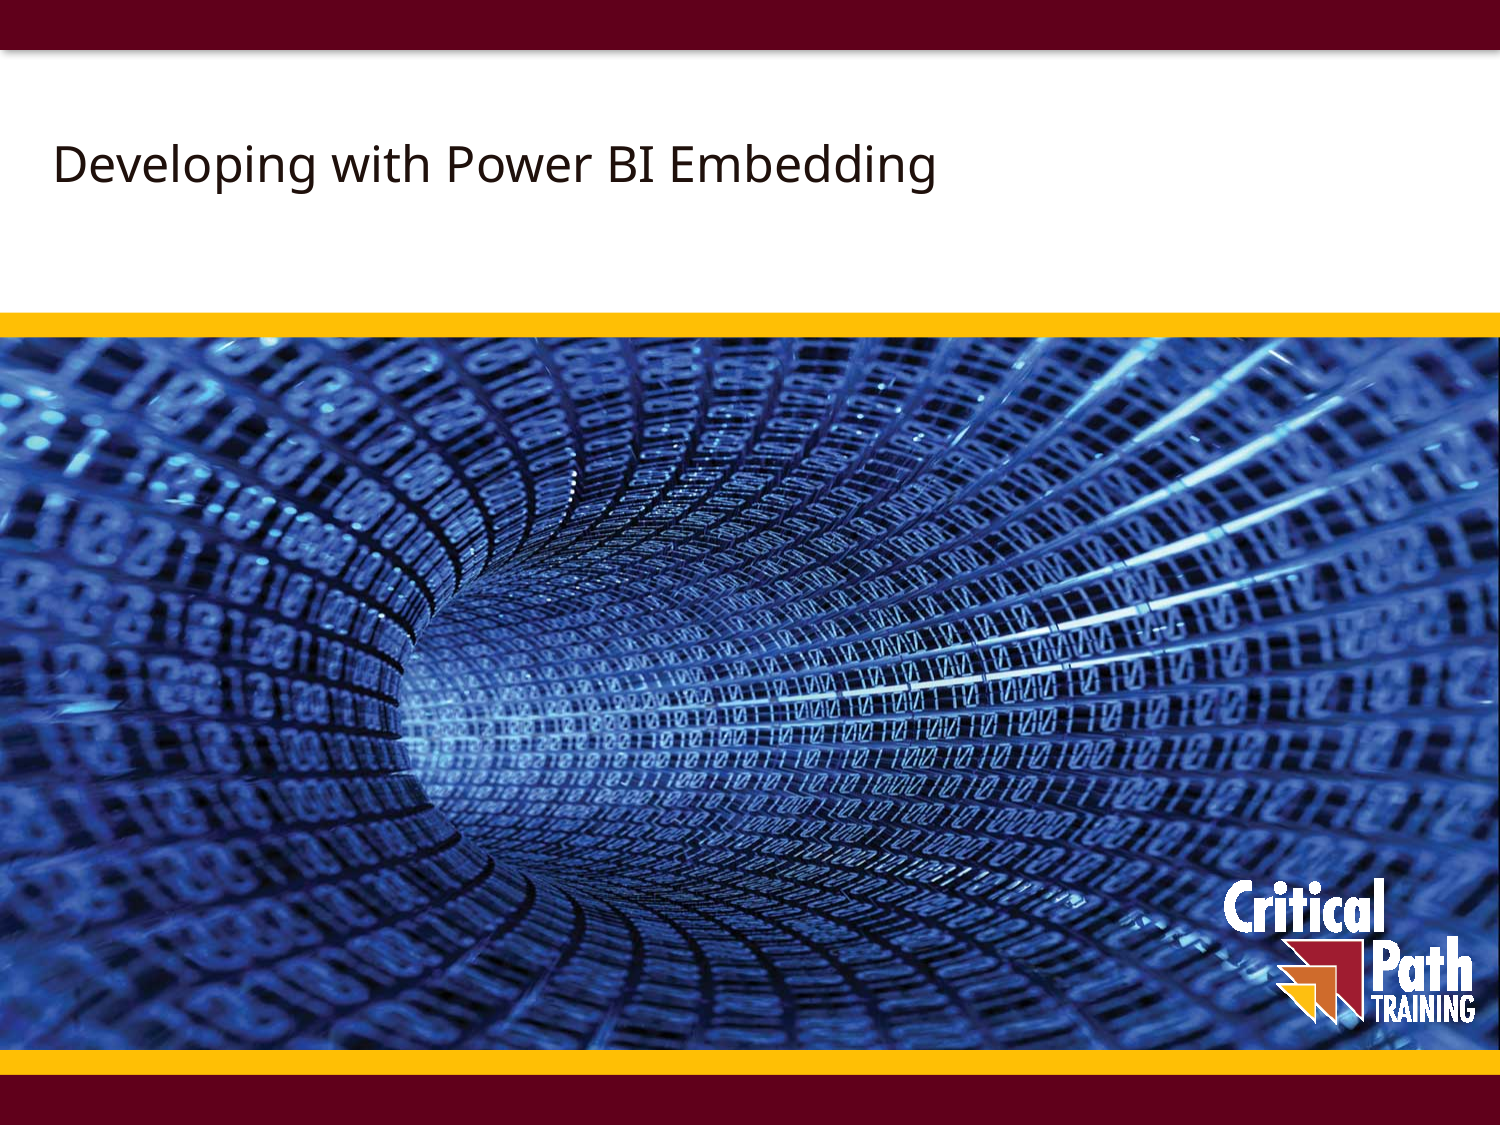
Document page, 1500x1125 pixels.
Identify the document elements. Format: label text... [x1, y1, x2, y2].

title Developing with Power BI Embedding [37, 75, 1475, 250]
picture [0, 338, 1500, 1050]
